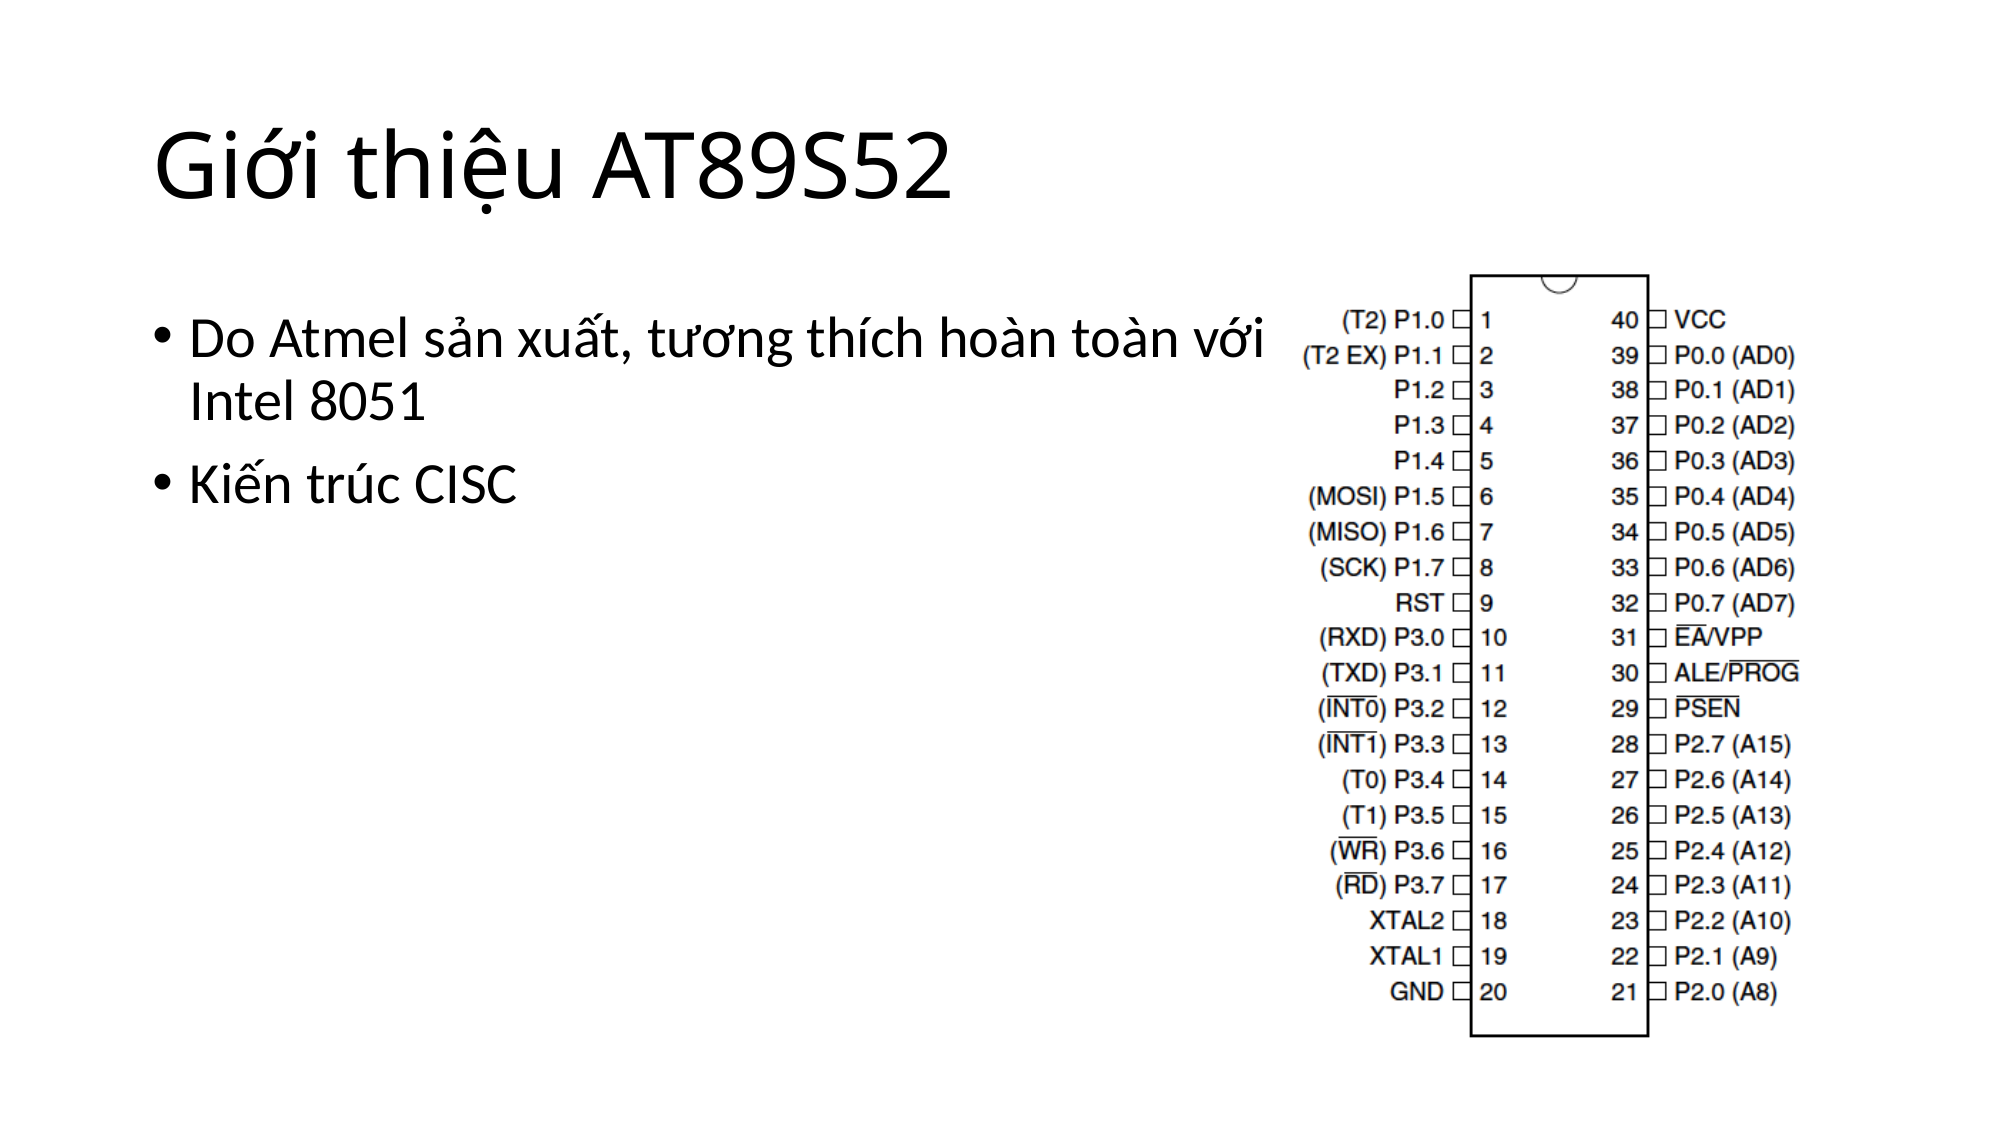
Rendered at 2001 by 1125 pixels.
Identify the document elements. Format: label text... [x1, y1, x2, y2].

picture [1286, 256, 1825, 1056]
list Do Atmel sản xuất, tương thích hoàn toàn với Intel 8051 Kiến trúc CISC [137, 299, 1286, 1014]
title Giới thiệu AT89S52 [137, 59, 1863, 278]
